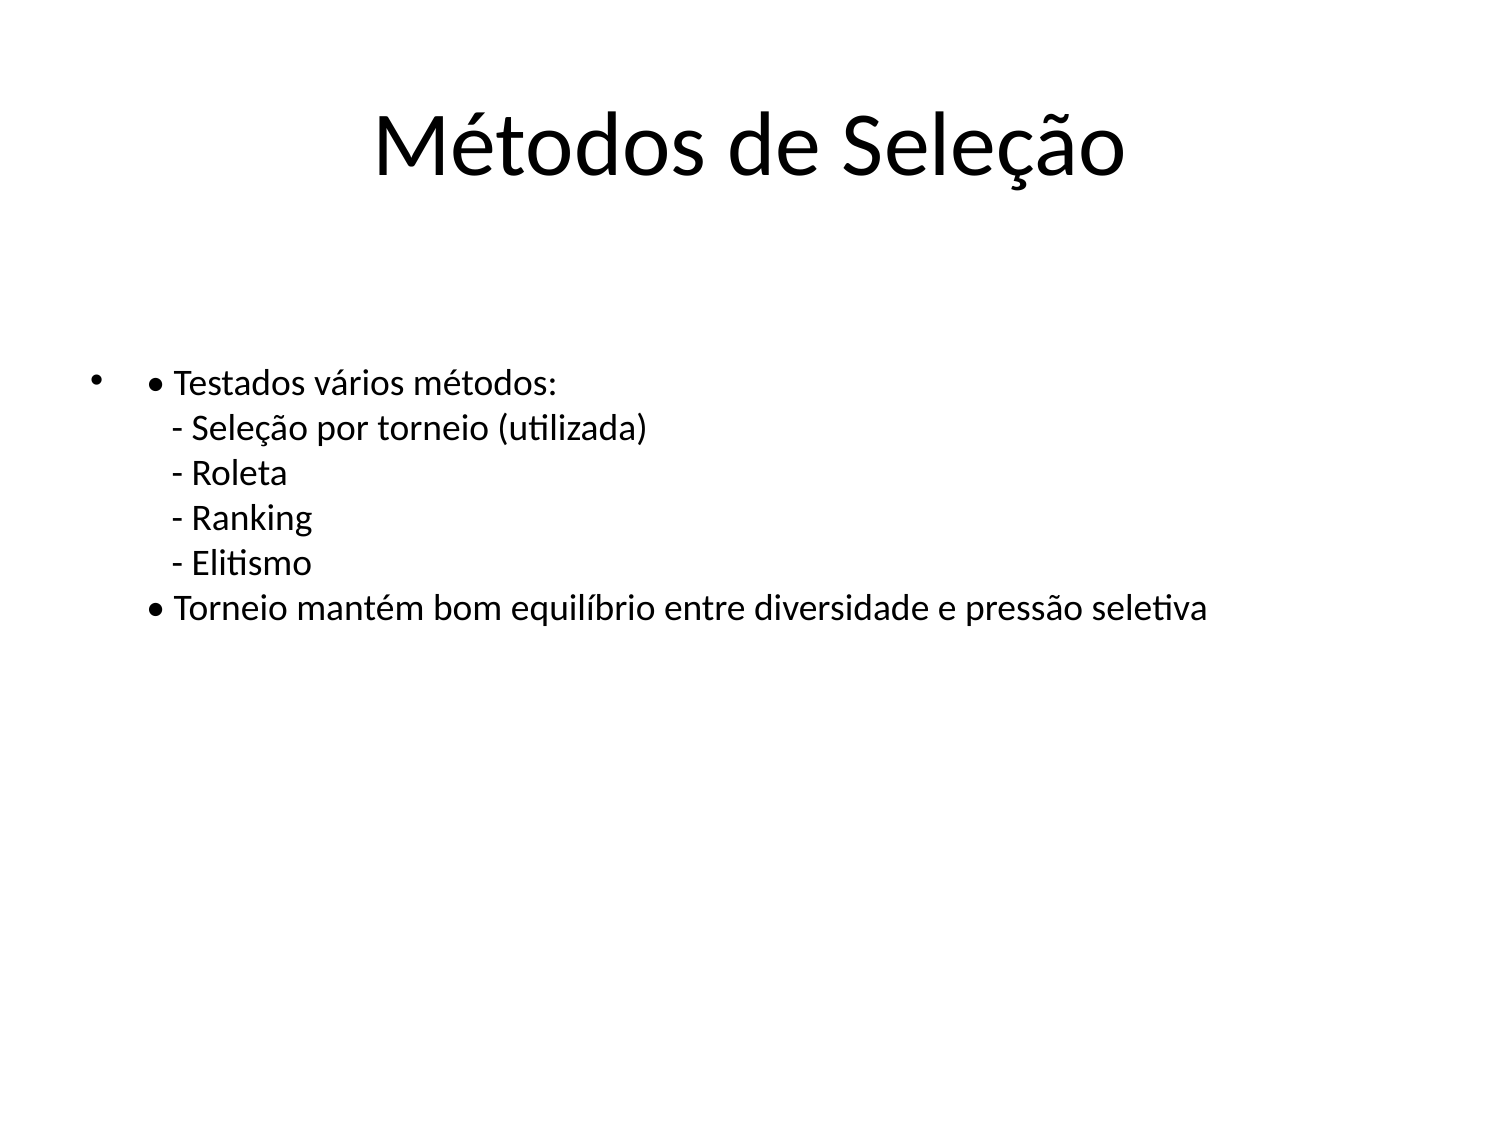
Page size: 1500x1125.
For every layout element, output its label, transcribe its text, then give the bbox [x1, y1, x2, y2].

title Métodos de Seleção [75, 45, 1425, 233]
list • Testados vários métodos: - Seleção por torneio (utilizada) - Roleta - Ranking - Elitismo • Torneio mantém bom equilíbrio entre diversidade e pressão seletiva [75, 262, 1425, 1005]
